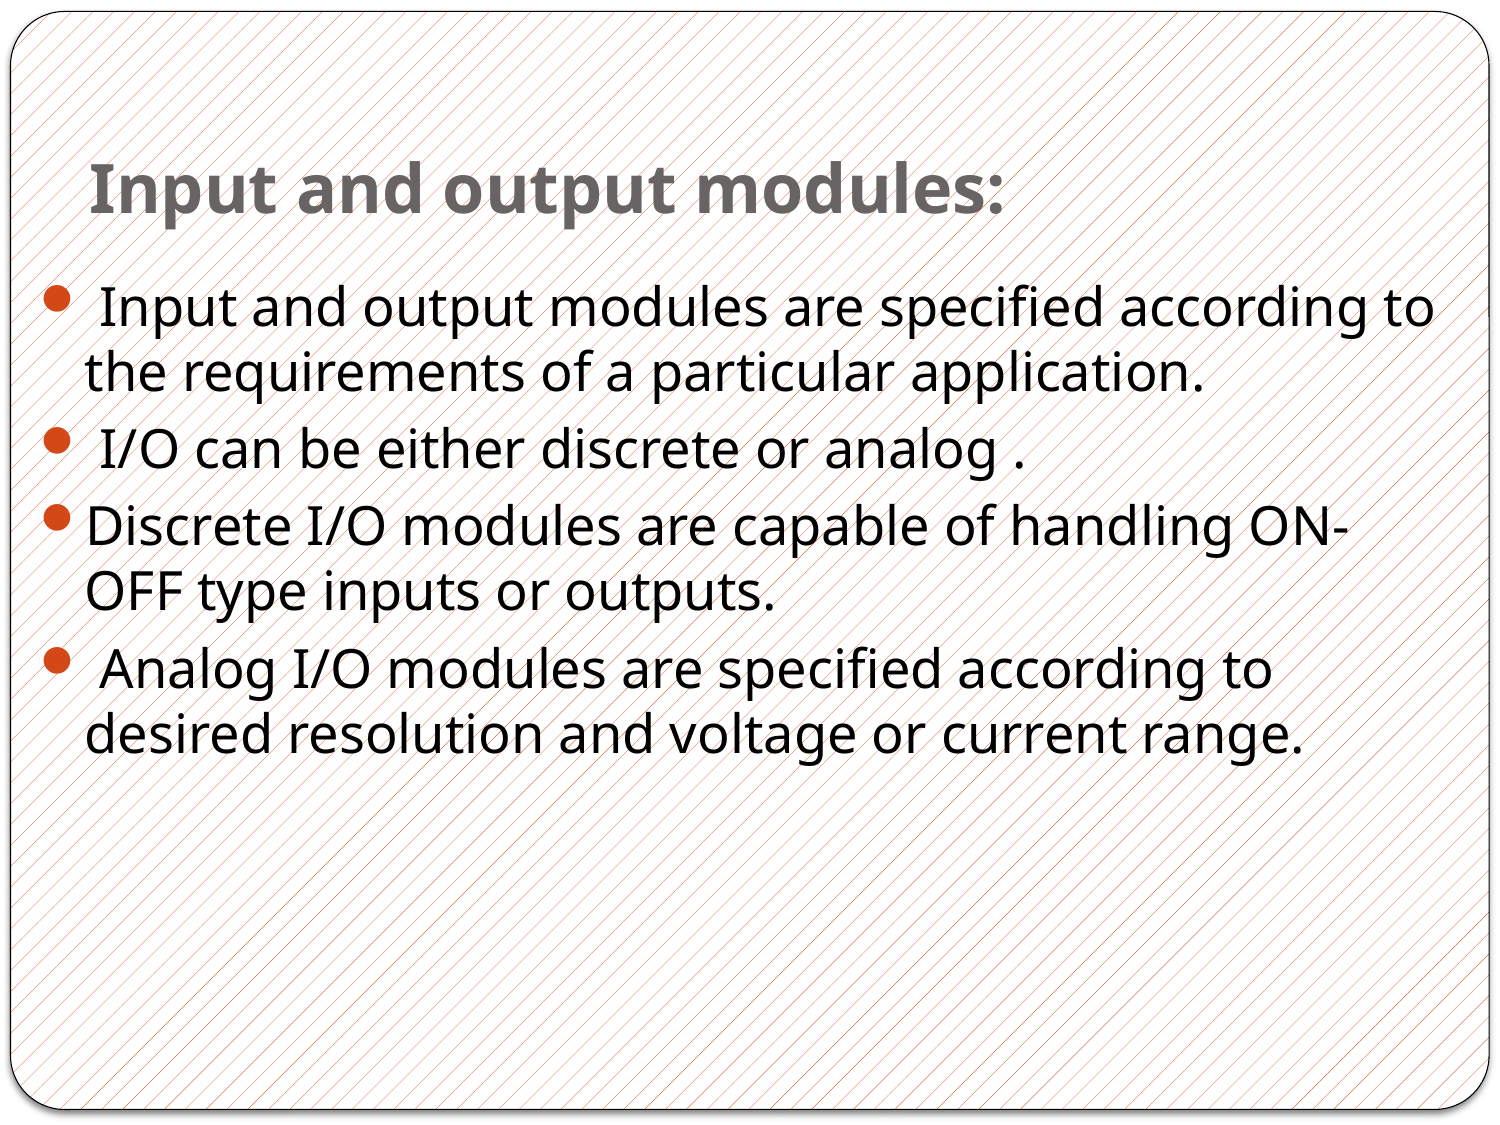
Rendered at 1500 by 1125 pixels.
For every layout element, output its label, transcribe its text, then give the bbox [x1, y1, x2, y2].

list Input and output modules are specified according to the requirements of a particular application. I/O can be either discrete or analog . Discrete I/O modules are capable of handling ON-OFF type inputs or outputs. Analog I/O modules are specified according to desired resolution and voltage or current range. [24, 187, 1463, 1088]
title Input and output modules: [75, 137, 1425, 187]
